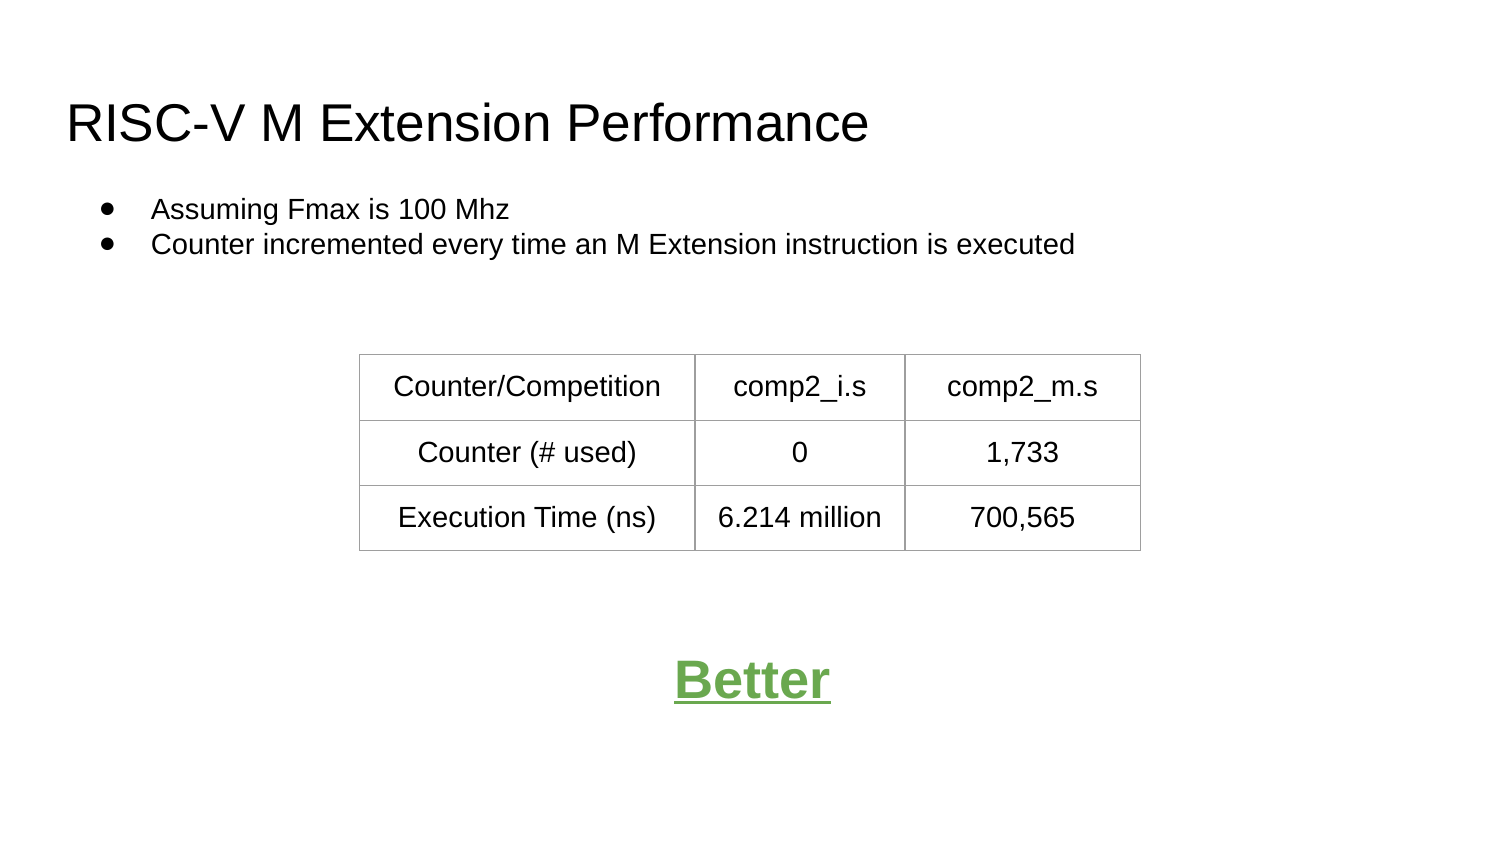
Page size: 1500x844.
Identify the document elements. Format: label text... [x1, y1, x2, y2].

table_cell 1,733 [906, 421, 1140, 485]
title RISC-V M Extension Performance [51, 72, 1449, 167]
table_cell Execution Time (ns) [360, 486, 694, 550]
table_cell 0 [696, 421, 904, 485]
text_box Assuming Fmax is 100 Mhz Counter incremented every time an M Extension instruction is executed [60, 175, 1271, 275]
table_cell Counter (# used) [360, 421, 694, 485]
table_header Counter/Competition [360, 355, 694, 420]
table_header comp2_i.s [696, 355, 904, 420]
table_cell 700,565 [906, 486, 1140, 550]
table_header comp2_m.s [906, 355, 1140, 420]
table_cell 6.214 million [696, 486, 904, 550]
text_box Better [516, 629, 989, 725]
